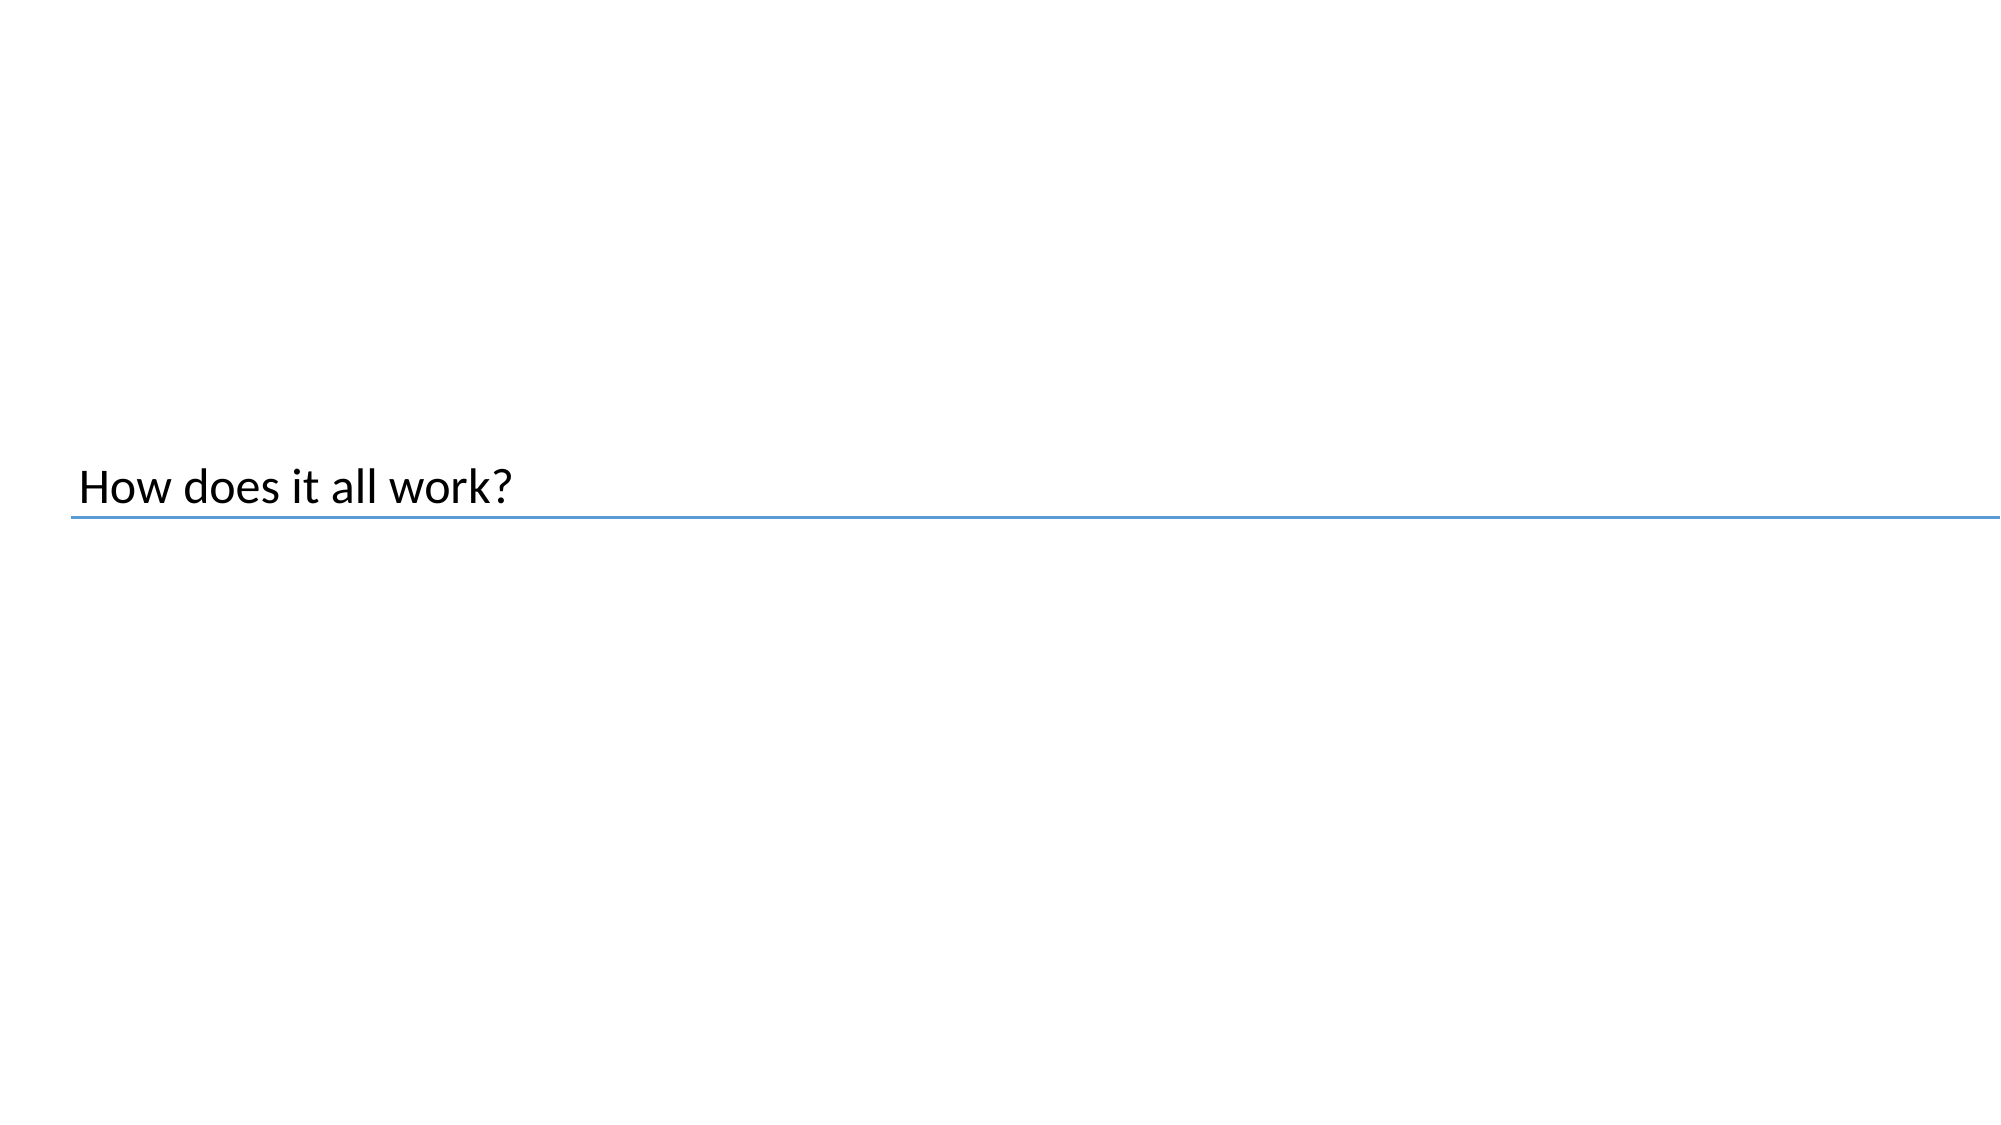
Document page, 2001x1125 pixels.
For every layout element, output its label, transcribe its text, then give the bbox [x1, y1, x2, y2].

text_box How does it all work? [64, 445, 530, 521]
